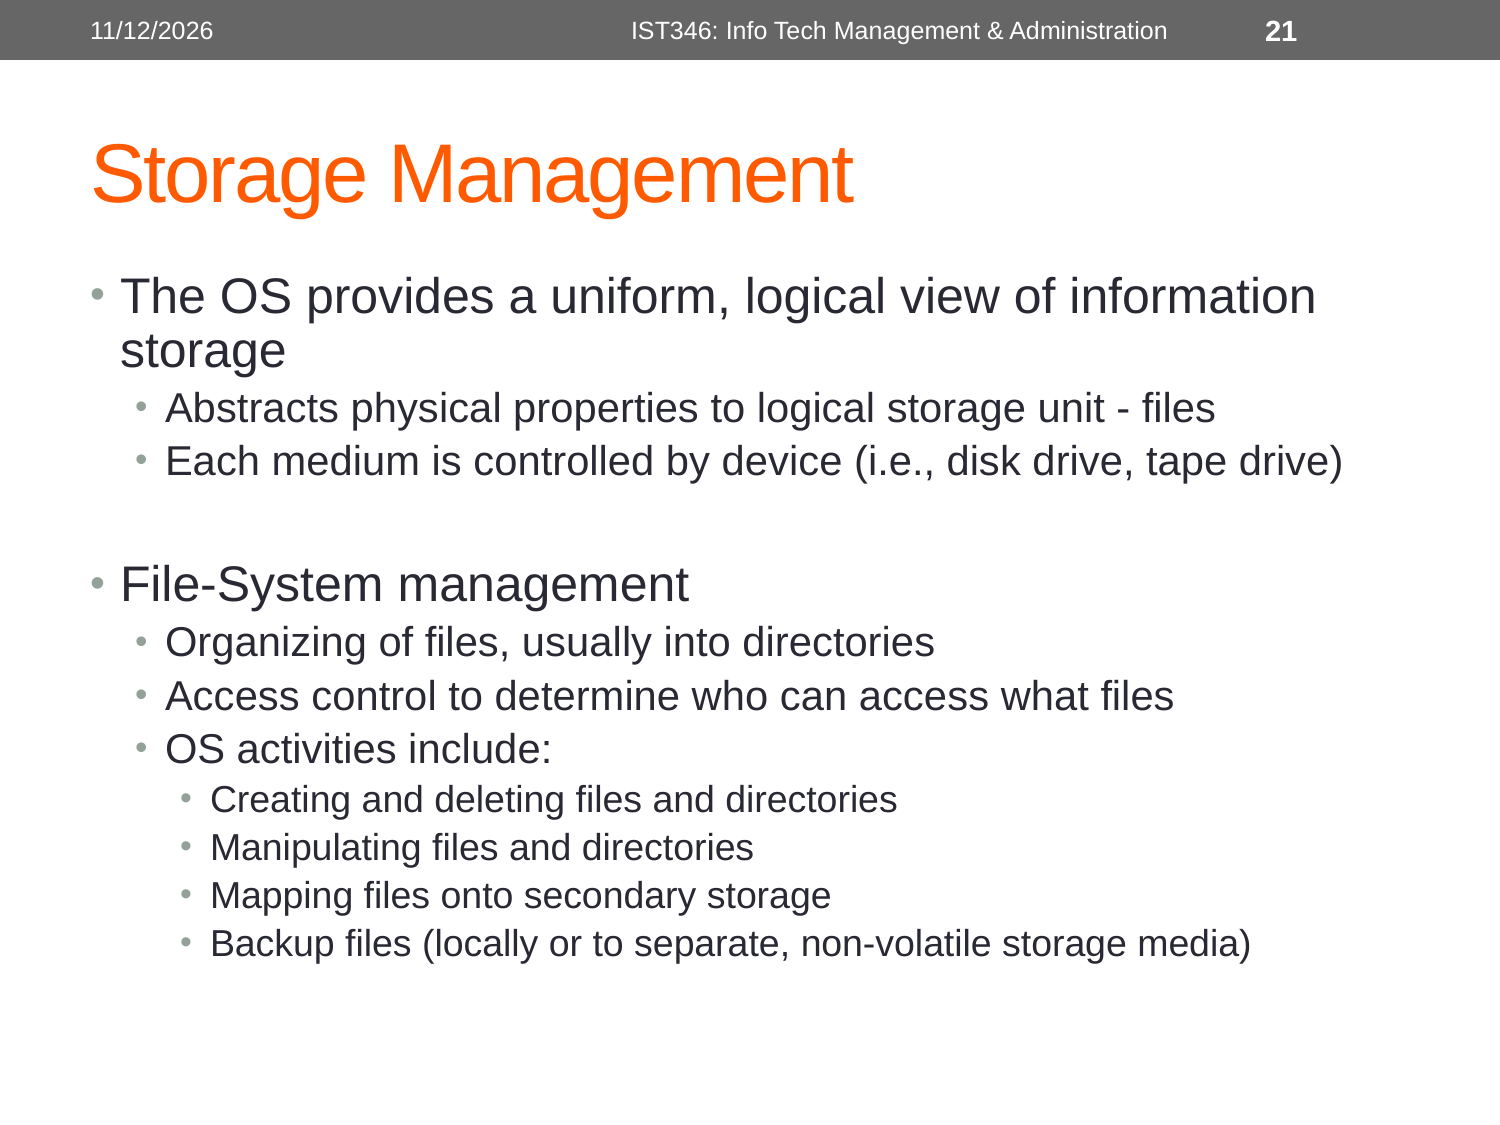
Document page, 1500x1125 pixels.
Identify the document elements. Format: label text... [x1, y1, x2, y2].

title Storage Management [75, 87, 1425, 250]
footer IST346: Info Tech Management & Administration [562, 3, 1238, 57]
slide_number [75, 3, 550, 57]
list The OS provides a uniform, logical view of information storage Abstracts physical properties to logical storage unit - files Each medium is controlled by device (i.e., disk drive, tape drive) File-System management Organizing of files, usually into directories Access control to determine who can access what files OS activities include: Creating and deleting files and directories Manipulating files and directories Mapping files onto secondary storage Backup files (locally or to separate, non-volatile storage media) [75, 262, 1425, 1063]
slide_number 21 [1250, 3, 1425, 57]
